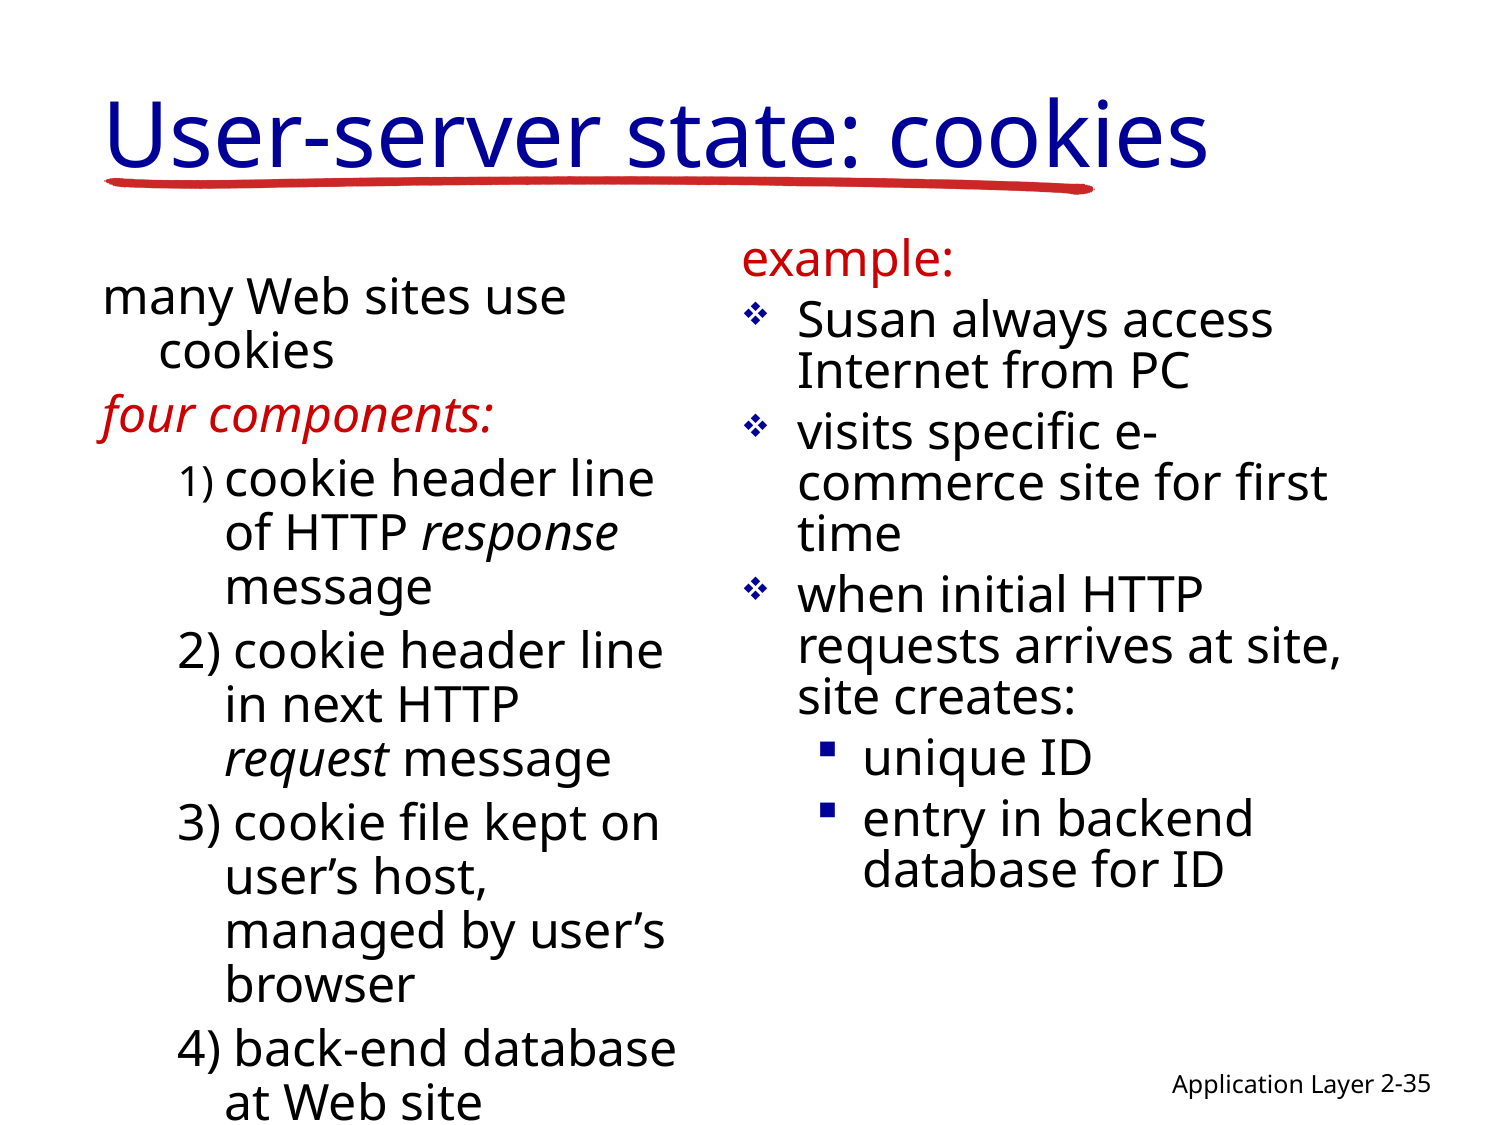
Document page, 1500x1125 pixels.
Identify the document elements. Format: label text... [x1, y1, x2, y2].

footer Application Layer [914, 1060, 1391, 1109]
list example: Susan always access Internet from PC visits specific e-commerce site for first time when initial HTTP requests arrives at site, site creates: unique ID entry in backend database for ID [726, 228, 1392, 991]
title User-server state: cookies [87, 37, 1363, 225]
picture [100, 171, 1106, 200]
list many Web sites use cookies four components: 1) cookie header line of HTTP response message 2) cookie header line in next HTTP request message 3) cookie file kept on user’s host, managed by user’s browser 4) back-end database at Web site [87, 264, 713, 1067]
slide_number 2-35 [1365, 1059, 1477, 1106]
